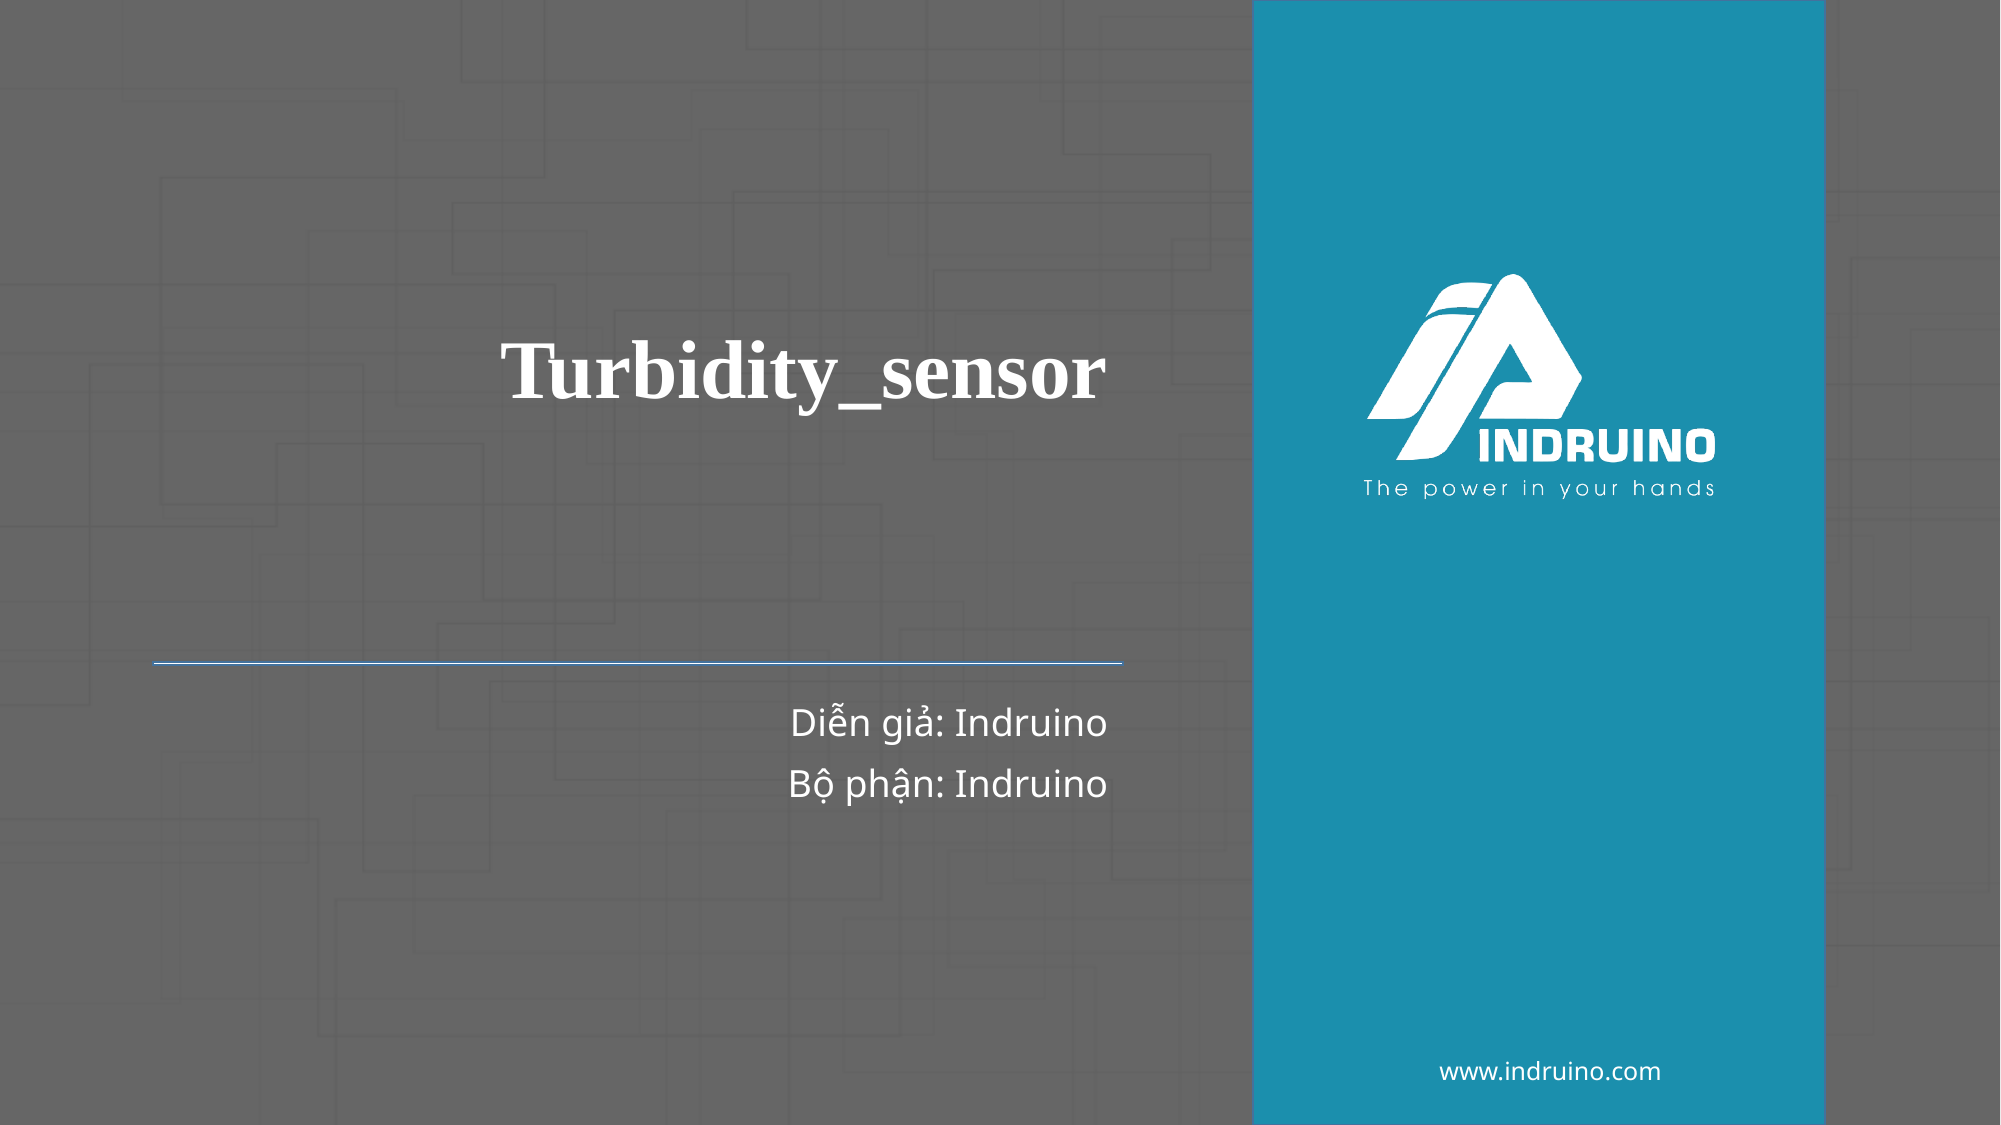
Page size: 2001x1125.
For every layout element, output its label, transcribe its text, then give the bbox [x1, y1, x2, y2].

footer www.indruino.com [1396, 1042, 1705, 1103]
picture [1361, 269, 1717, 504]
title Turbidity_sensor [153, 269, 1124, 473]
picture [0, 0, 1252, 1125]
picture [1826, 0, 2001, 1125]
